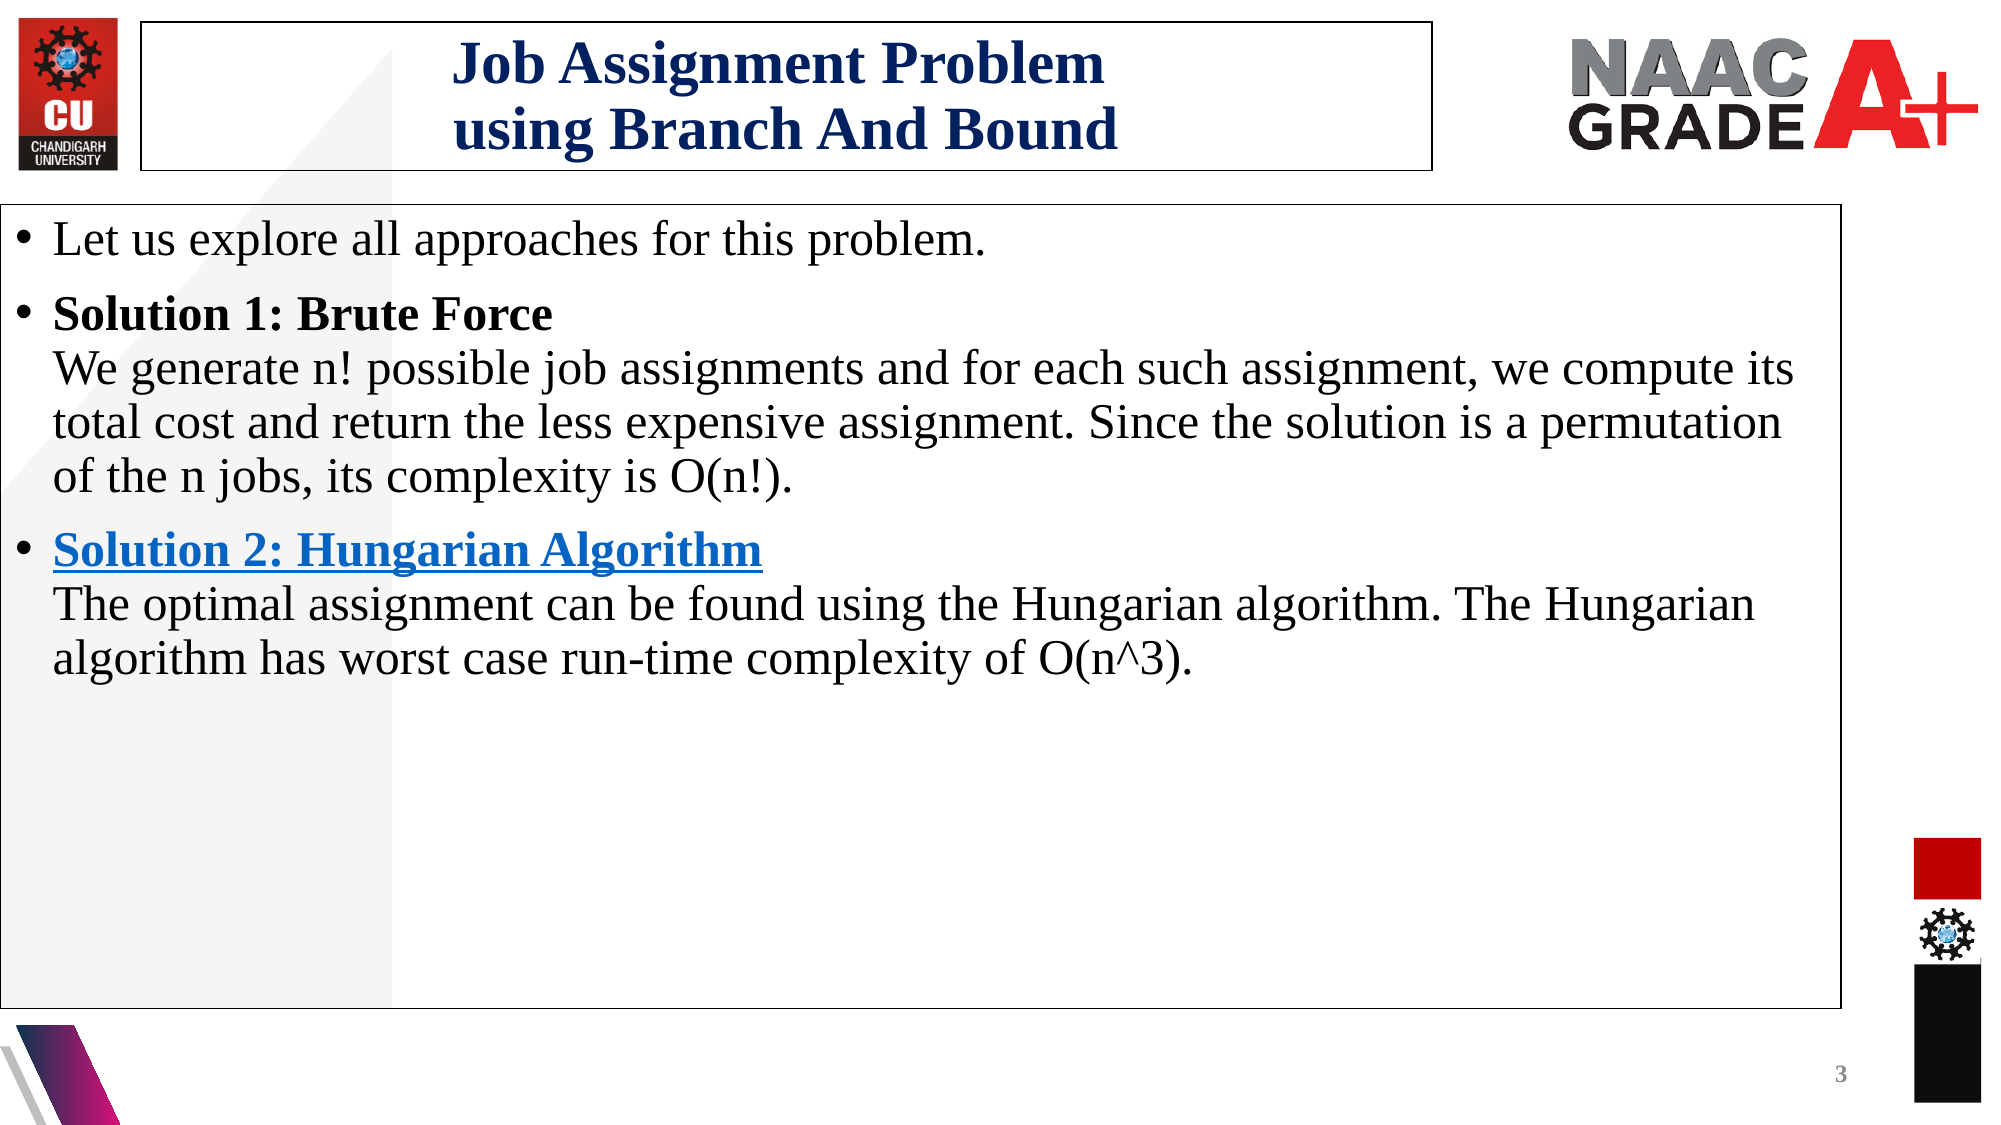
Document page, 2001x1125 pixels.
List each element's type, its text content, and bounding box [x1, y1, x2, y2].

picture [18, 17, 118, 171]
title Job Assignment Problem using Branch And Bound [140, 21, 1433, 171]
list Let us explore all approaches for this problem. Solution 1: Brute Force We generate n! possible job assignments and for each such assignment, we compute its total cost and return the less expensive assignment. Since the solution is a permutation of the n jobs, its complexity is O(n!). Solution 2: Hungarian Algorithm The optimal assignment can be found using the Hungarian algorithm. The Hungarian algorithm has worst case run-time complexity of O(n^3). [0, 204, 1842, 1009]
slide_number 3 [1412, 1042, 1863, 1103]
picture [1568, 37, 1981, 150]
